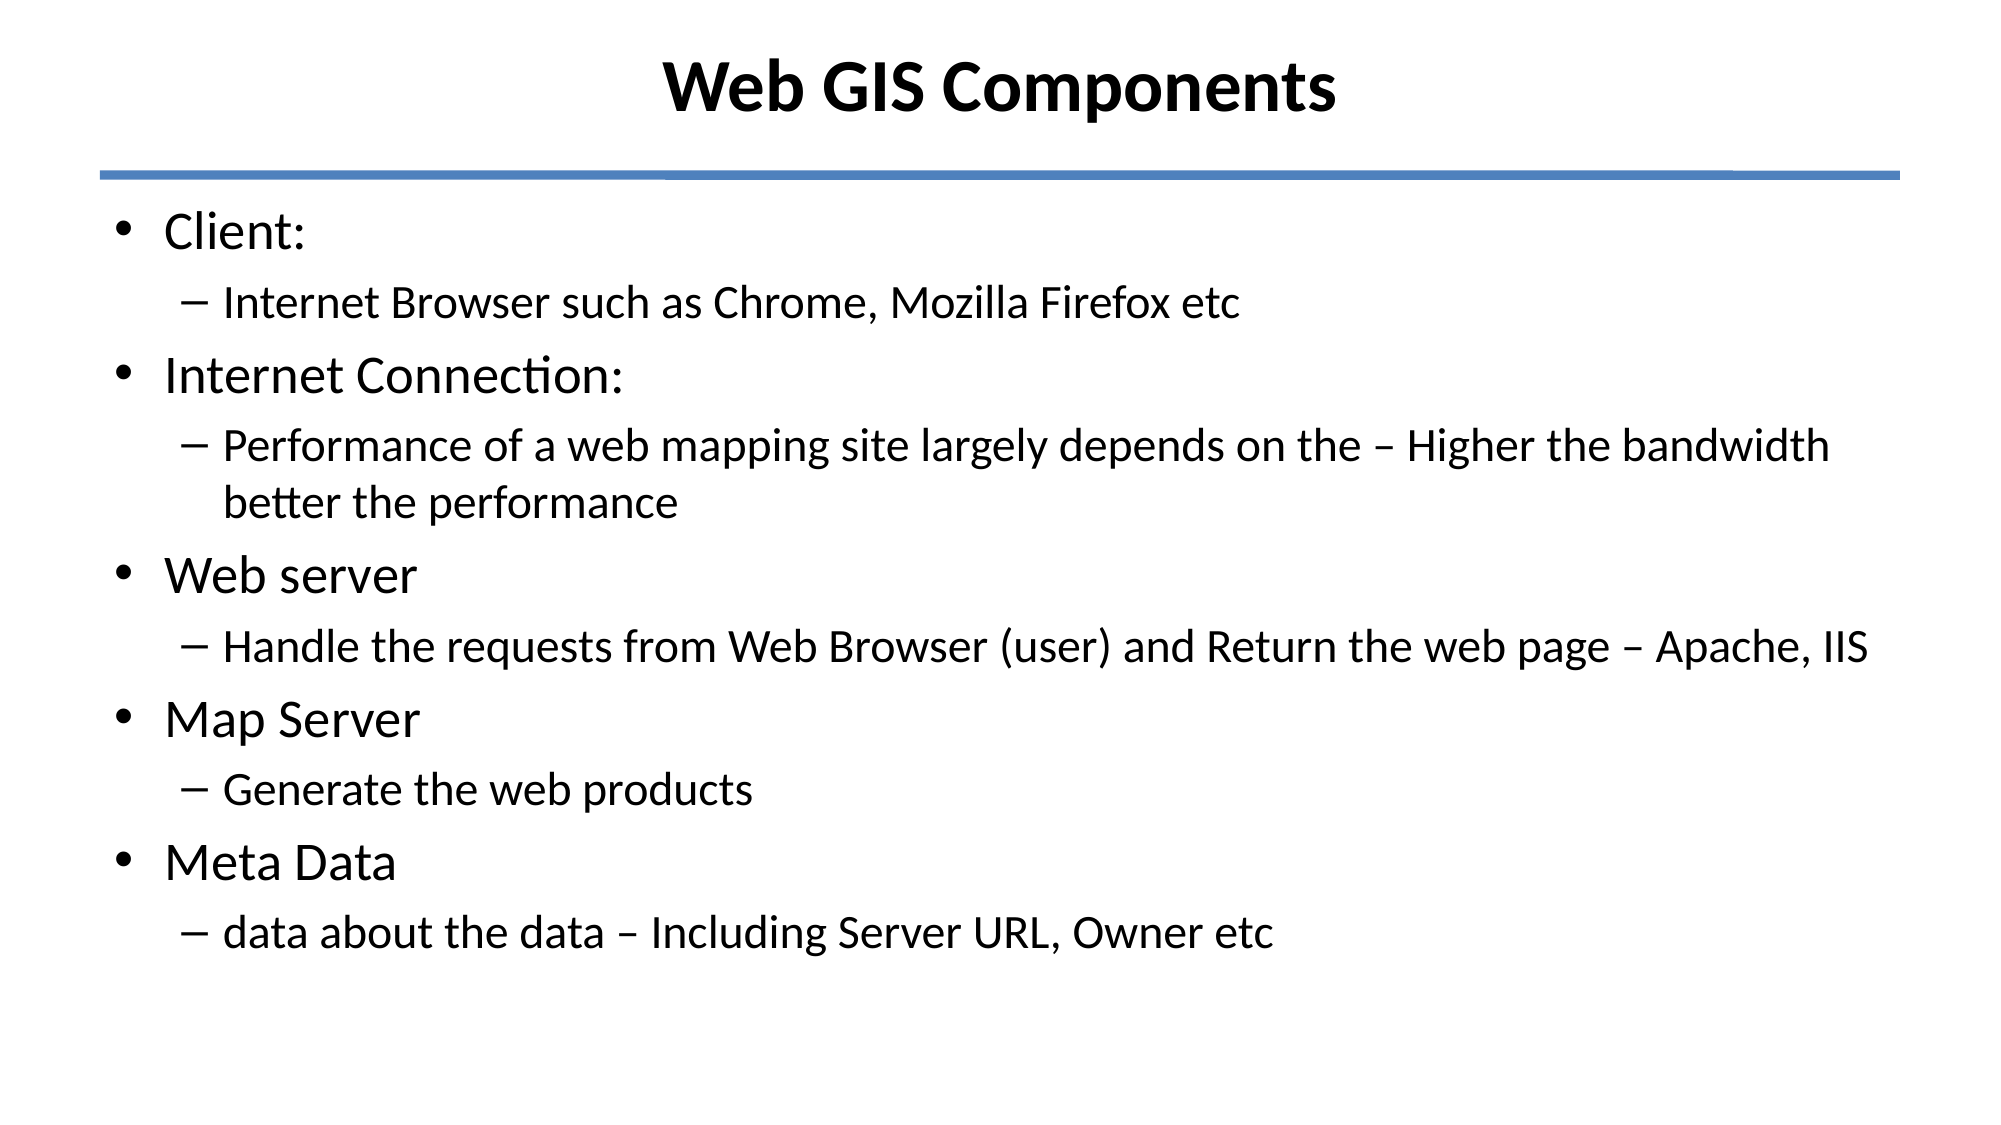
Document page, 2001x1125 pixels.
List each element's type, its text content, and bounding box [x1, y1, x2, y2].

list Client: Internet Browser such as Chrome, Mozilla Firefox etc Internet Connection: Performance of a web mapping site largely depends on the – Higher the bandwidth better the performance Web server Handle the requests from Web Browser (user) and Return the web page – Apache, IIS Map Server Generate the web products Meta Data data about the data – Including Server URL, Owner etc [99, 187, 1900, 1005]
title Web GIS Components [99, 0, 1900, 163]
